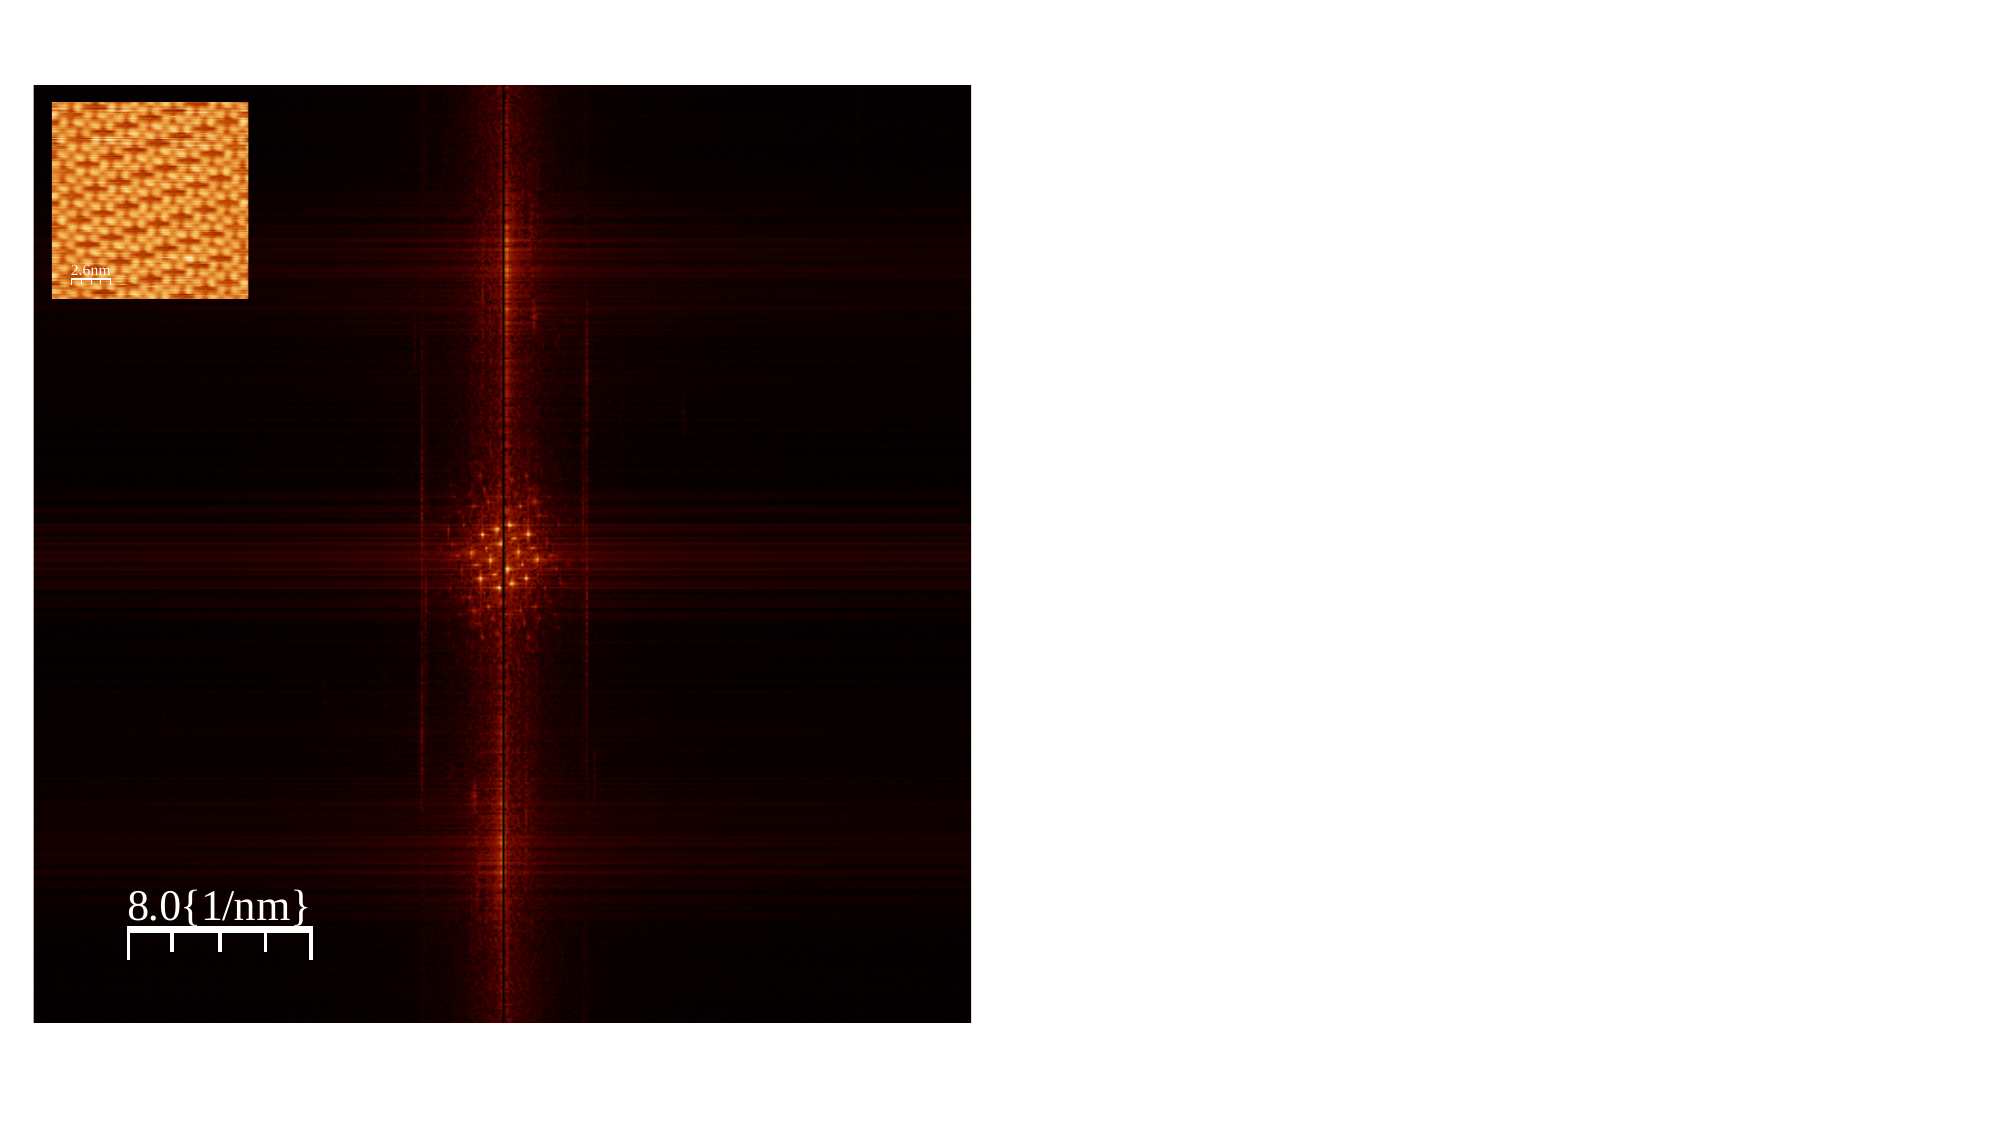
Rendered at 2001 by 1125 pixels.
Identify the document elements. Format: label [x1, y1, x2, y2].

picture [33, 85, 972, 1023]
